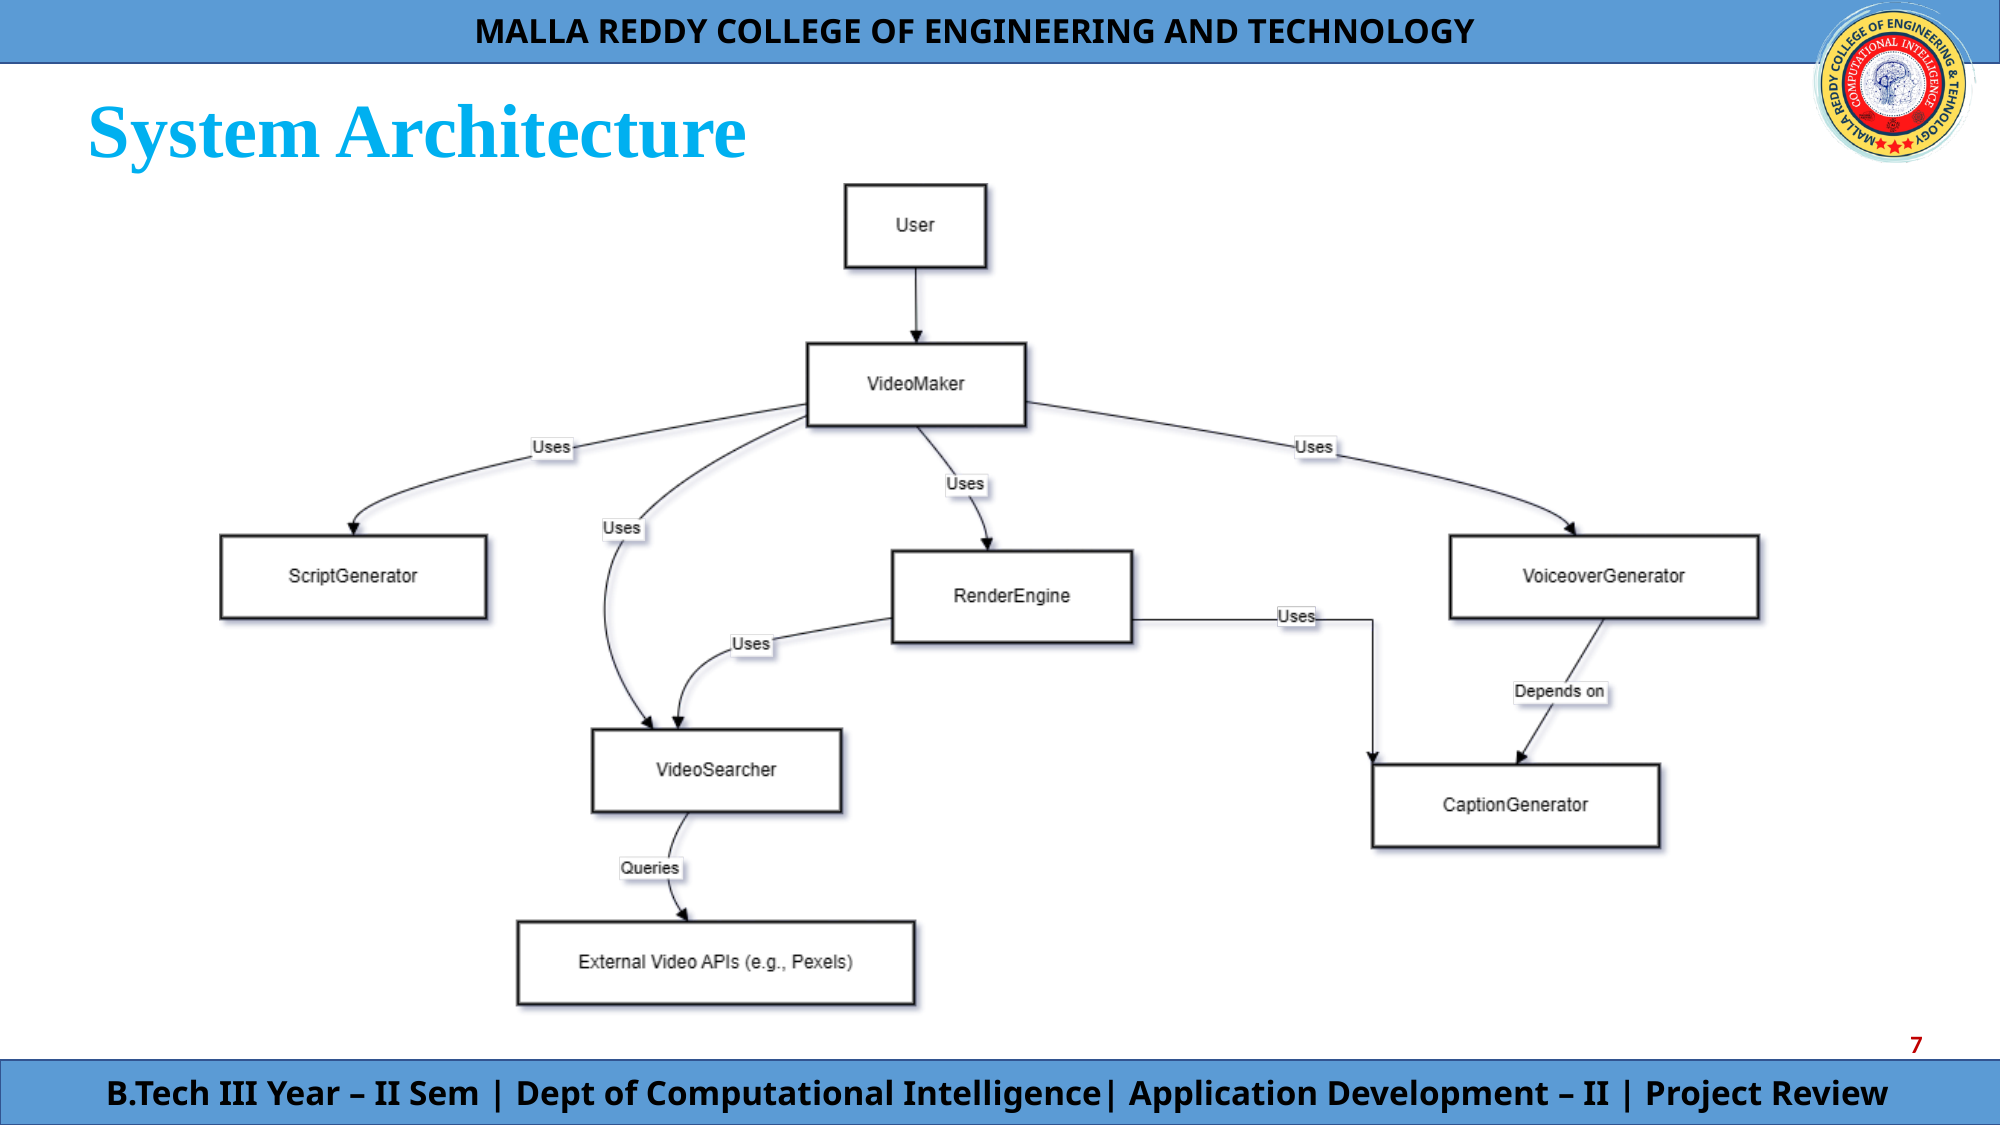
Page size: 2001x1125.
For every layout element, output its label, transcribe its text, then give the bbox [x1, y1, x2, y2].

text_box System Architecture [72, 83, 1787, 182]
text_box MALLA REDDY COLLEGE OF ENGINEERING AND TECHNOLOGY [459, 2, 1541, 58]
text_box [0, 0, 1787, 64]
text_box 7 [1487, 1013, 1938, 1074]
picture [1787, 0, 1998, 189]
text_box [0, 1059, 2000, 1125]
picture [219, 183, 1776, 1022]
text_box B.Tech III Year – II Sem | Dept of Computational Intelligence| Application Development – II | Project Review [72, 1064, 1925, 1120]
